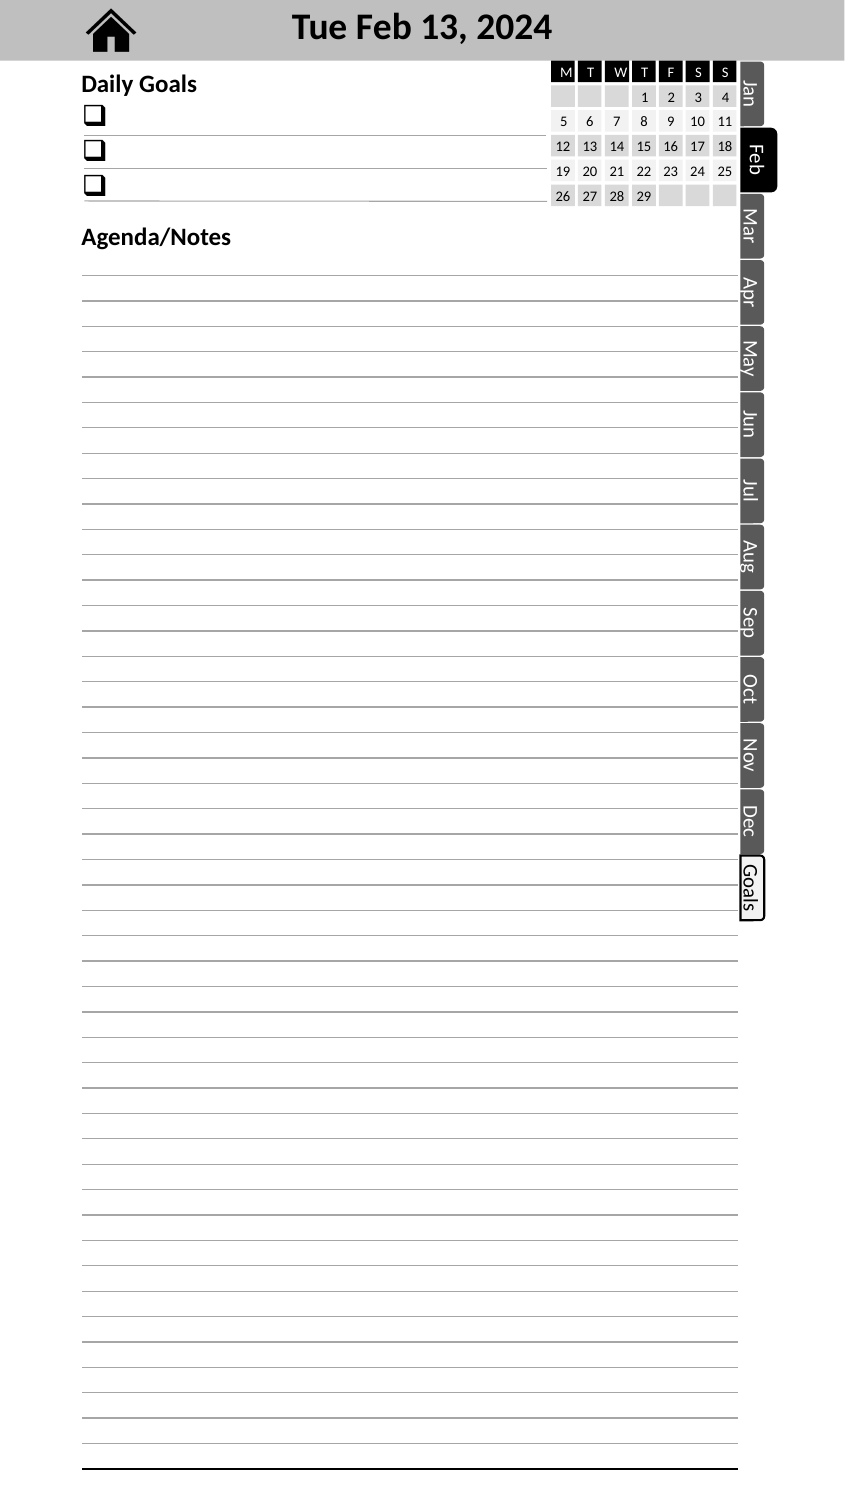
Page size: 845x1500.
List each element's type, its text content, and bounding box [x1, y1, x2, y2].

list Tue Feb 13, 2024 [190, 0, 655, 61]
picture [82, 1, 140, 59]
